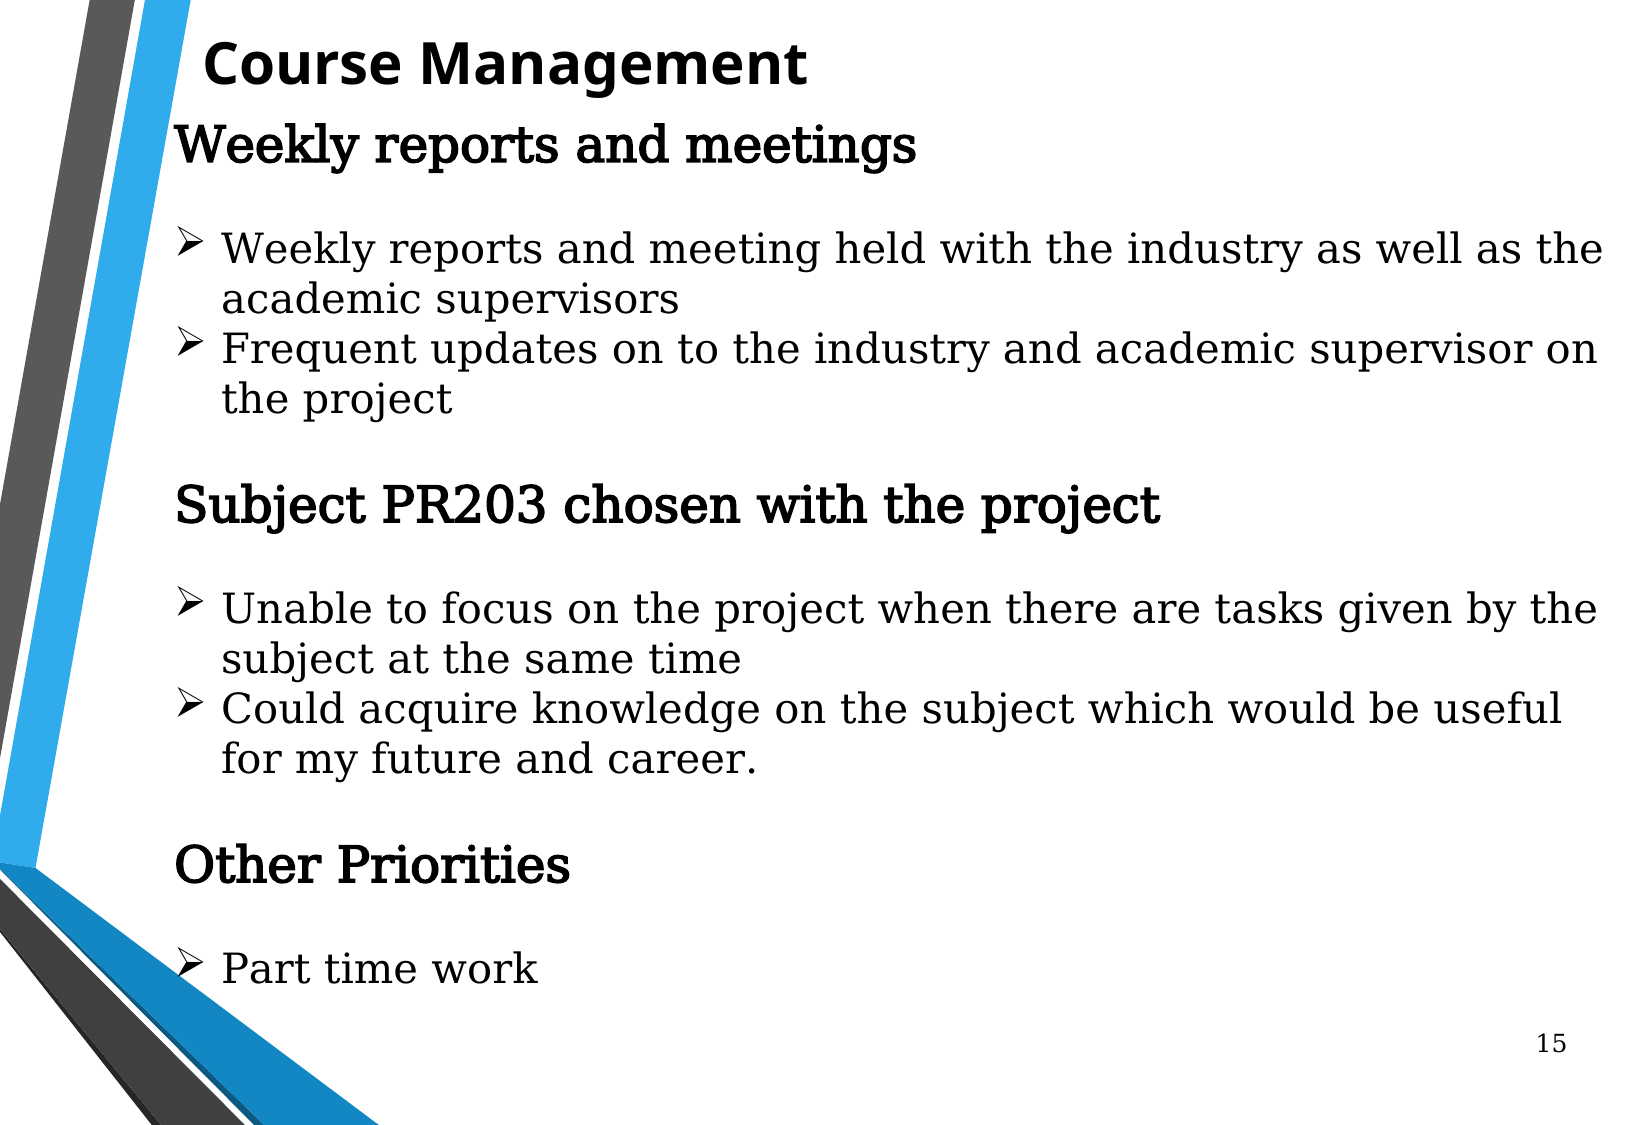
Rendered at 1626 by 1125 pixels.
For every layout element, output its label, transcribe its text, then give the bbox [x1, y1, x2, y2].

slide_number 15 [1509, 1012, 1583, 1073]
text_box Weekly reports and meetings Weekly reports and meeting held with the industry as well as the academic supervisors Frequent updates on to the industry and academic supervisor on the project Subject PR203 chosen with the project Unable to focus on the project when there are tasks given by the subject at the same time Could acquire knowledge on the subject which would be useful for my future and career. Other Priorities Part time work [159, 104, 1625, 1125]
text_box Course Management [187, 18, 824, 104]
